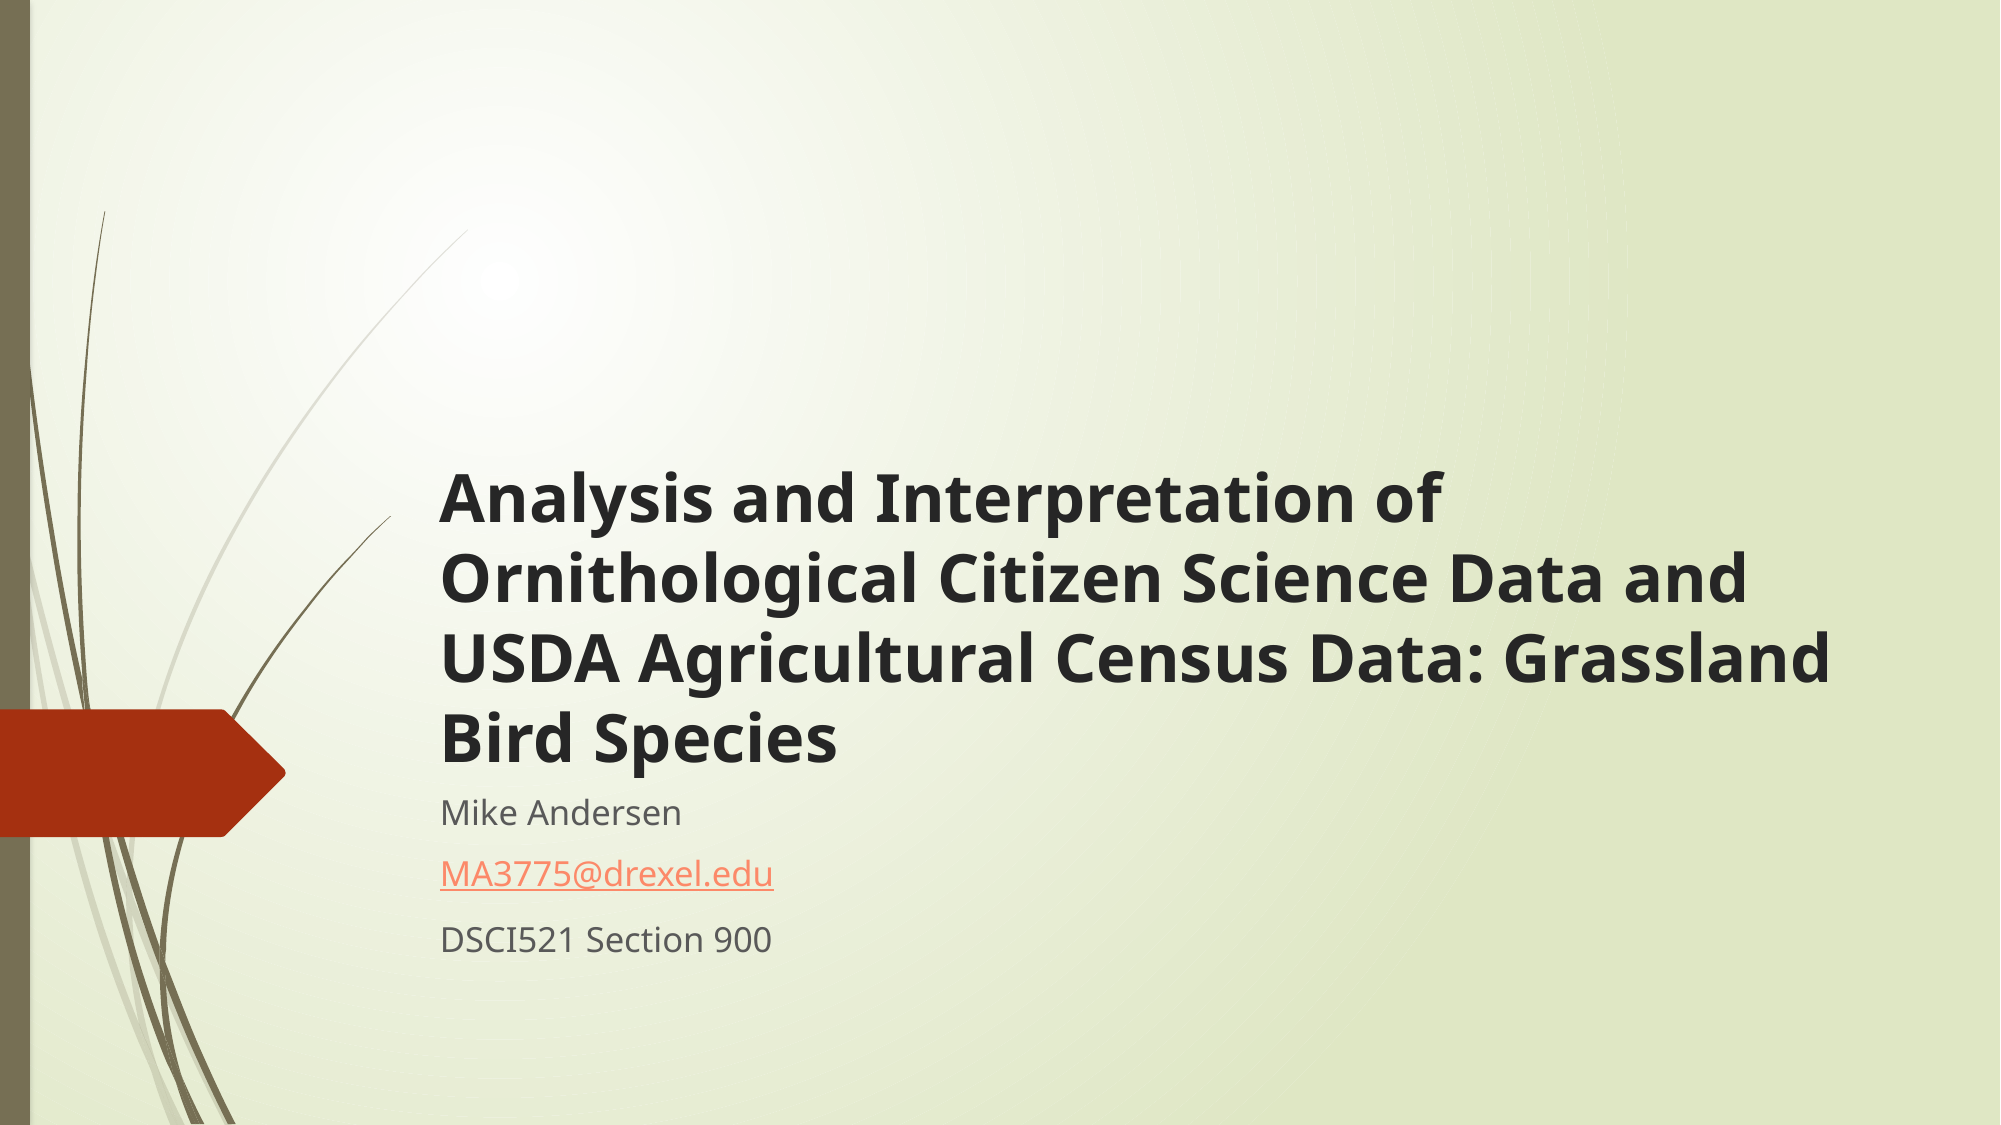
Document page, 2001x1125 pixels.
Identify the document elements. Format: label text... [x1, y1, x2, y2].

title Analysis and Interpretation of Ornithological Citizen Science Data and USDA Agricultural Census Data: Grassland Bird Species [424, 412, 1888, 783]
subtitle Mike Andersen MA3775@drexel.edu DSCI521 Section 900 [424, 783, 1888, 969]
